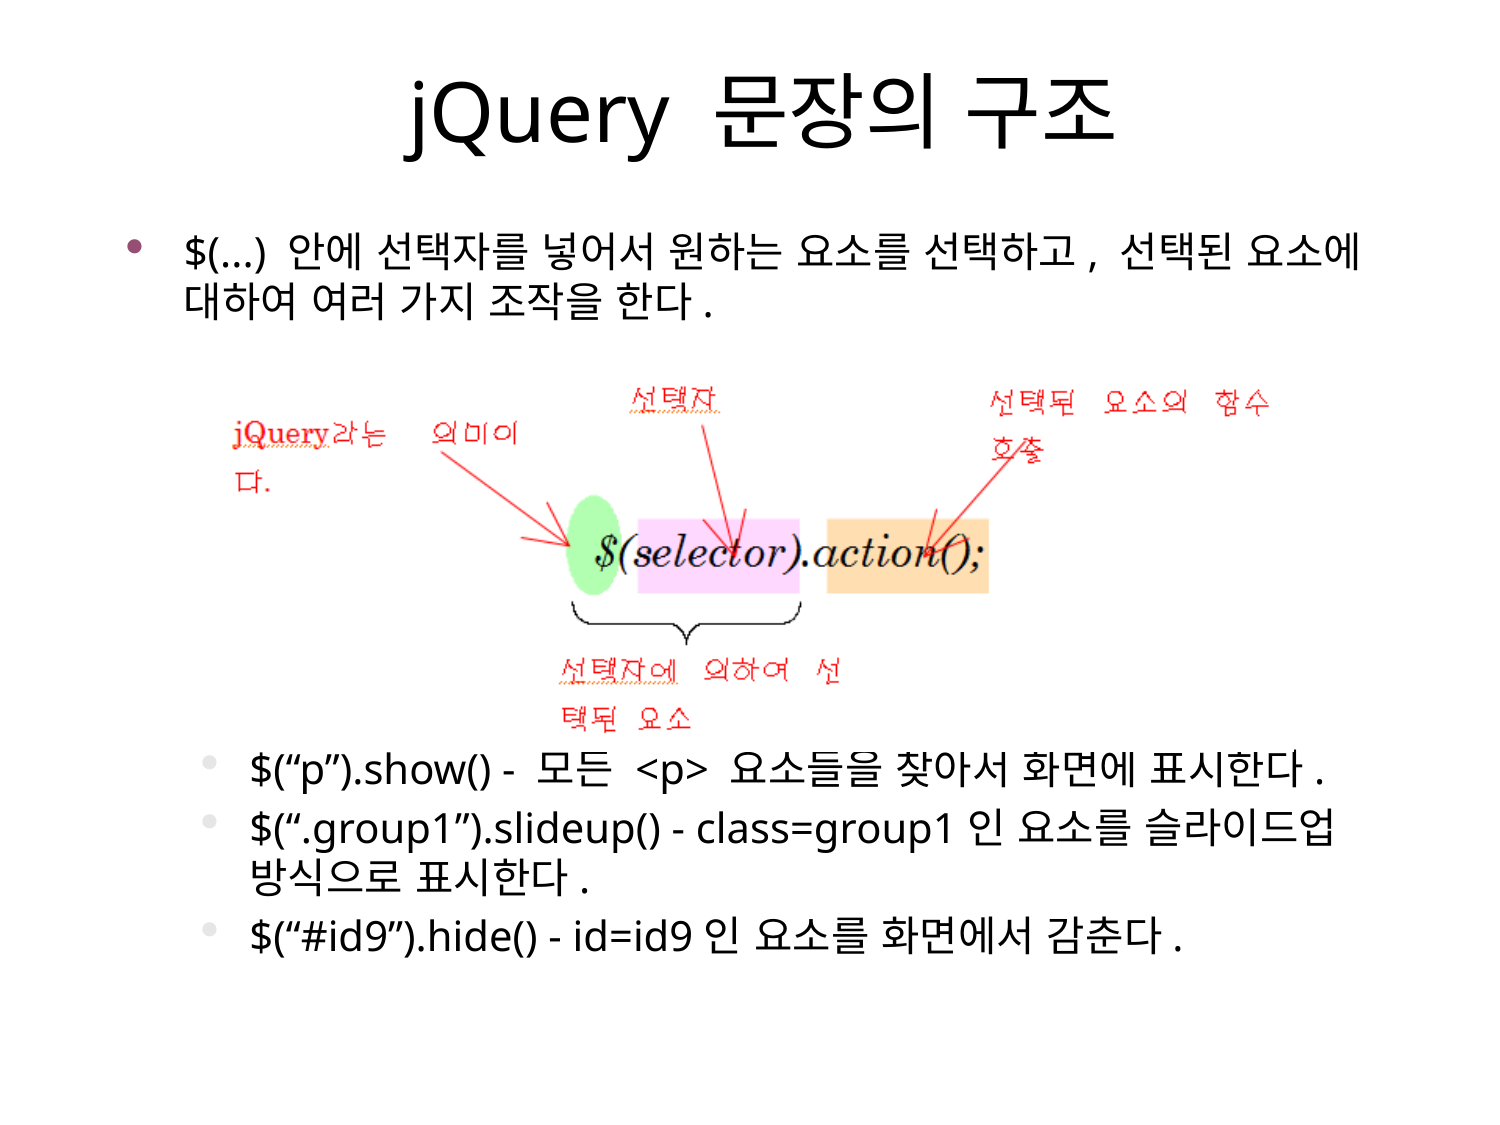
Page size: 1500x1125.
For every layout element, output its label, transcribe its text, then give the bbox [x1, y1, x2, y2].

picture [206, 335, 1294, 752]
title jQuery 문장의 구조 [64, 62, 1463, 157]
list $(...) 안에 선택자를 넣어서 원하는 요소를 선택하고, 선택된 요소에 대하여 여러 가지 조작을 한다. $(“p”).show() - 모든 <p> 요소들을 찾아서 화면에 표시한다. $(“.group1”).slideup() - class=group1인 요소를 슬라이드업 방식으로 표시한다. $(“#id9”).hide() - id=id9인 요소를 화면에서 감춘다. [112, 218, 1460, 996]
